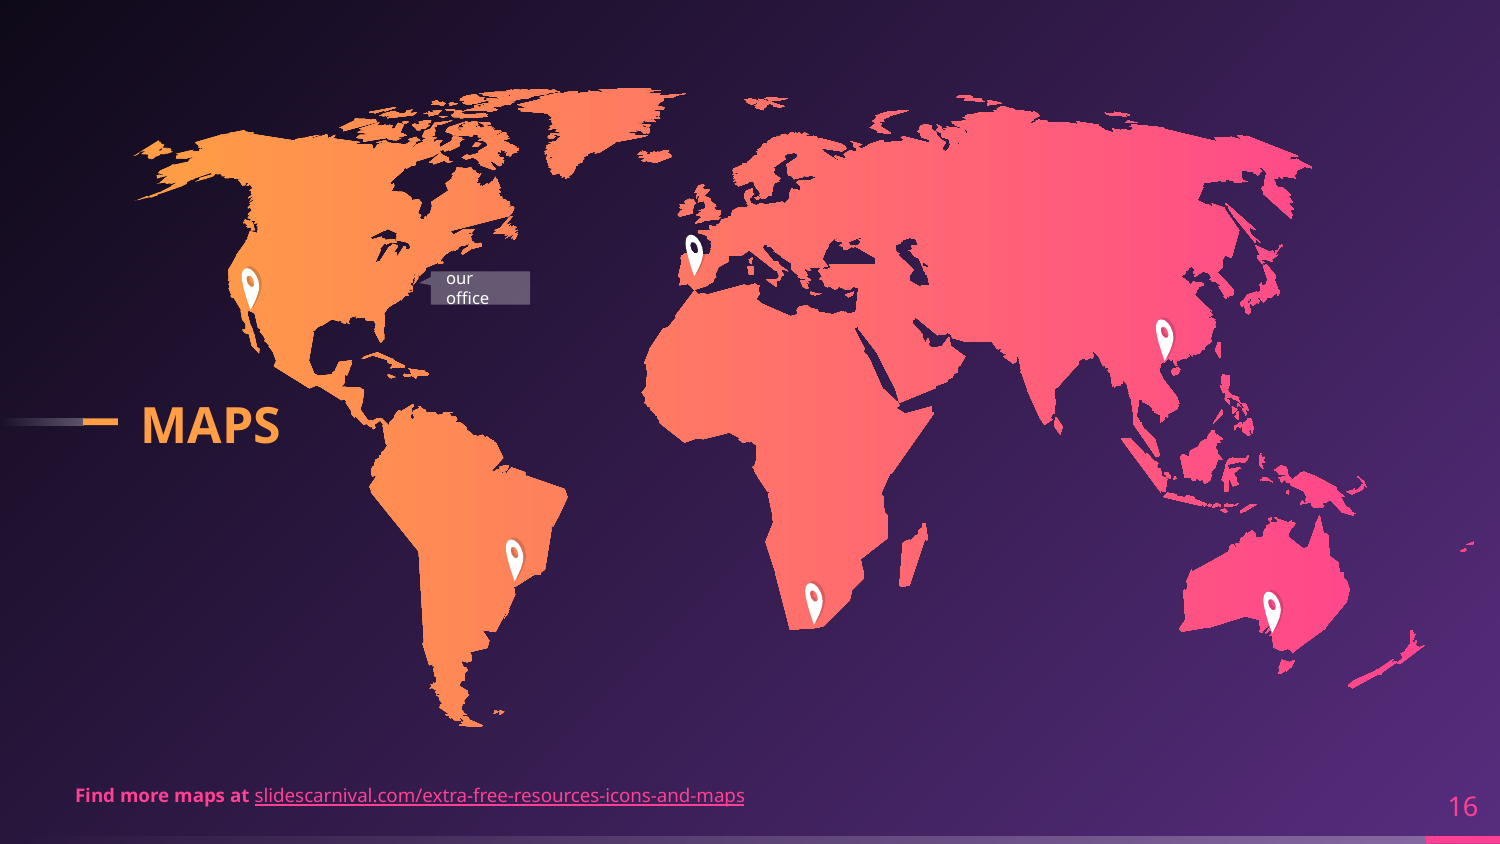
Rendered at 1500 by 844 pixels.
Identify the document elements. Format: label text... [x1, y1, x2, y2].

text_box [133, 120, 568, 728]
text_box [956, 95, 985, 102]
text_box [369, 107, 417, 119]
text_box [431, 100, 446, 106]
text_box [1346, 476, 1367, 495]
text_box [1155, 317, 1177, 362]
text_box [505, 537, 527, 582]
text_box [641, 106, 1312, 630]
slide_number 16 [1426, 779, 1500, 837]
text_box [1348, 630, 1425, 689]
text_box [744, 97, 788, 111]
title MAPS [140, 389, 301, 455]
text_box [804, 580, 826, 625]
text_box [1263, 589, 1284, 634]
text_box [241, 265, 263, 310]
text_box [987, 100, 1002, 106]
text_box [445, 88, 686, 179]
list Find more maps at slidescarnival.com/extra-free-resources-icons-and-maps [75, 780, 1342, 831]
text_box [1179, 515, 1350, 654]
text_box [1274, 465, 1356, 516]
text_box [423, 110, 442, 117]
text_box our office [419, 271, 531, 305]
text_box [1278, 659, 1295, 674]
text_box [685, 232, 706, 277]
text_box [339, 118, 409, 142]
